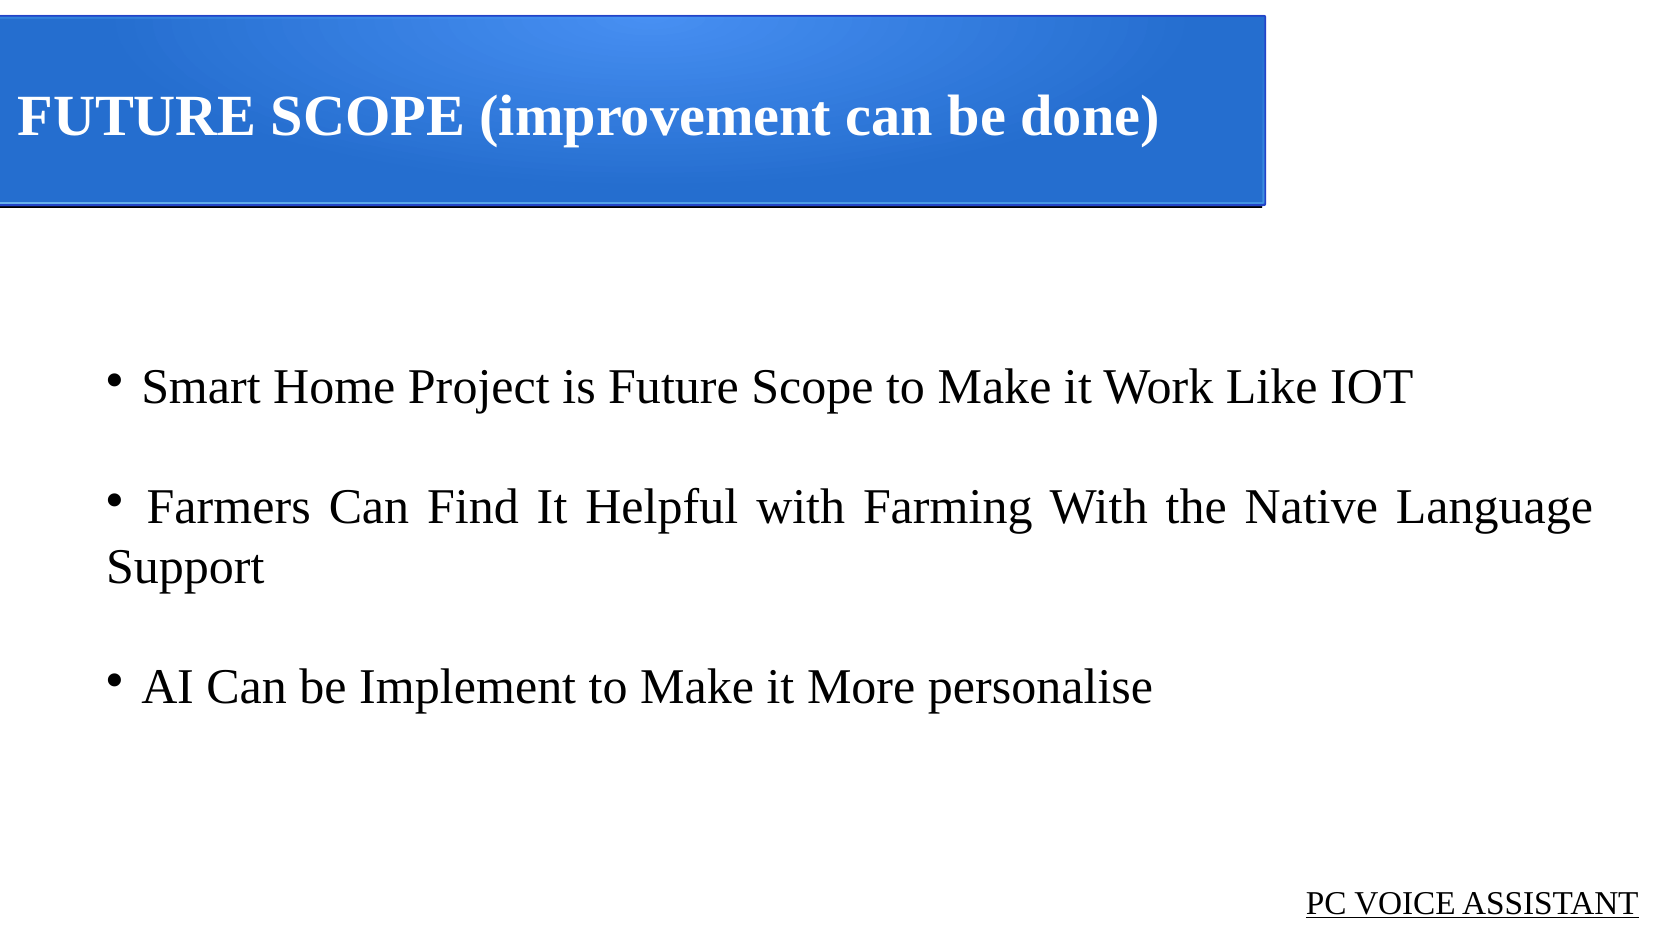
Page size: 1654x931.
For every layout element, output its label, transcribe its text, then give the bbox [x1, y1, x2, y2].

text_box PC VOICE ASSISTANT [1263, 873, 1654, 929]
text_box Smart Home Project is Future Scope to Make it Work Like IOT Farmers Can Find It Helpful with Farming With the Native Language Support AI Can be Implement to Make it More personalise [106, 353, 1595, 714]
text_box FUTURE SCOPE (improvement can be done) [17, 77, 1288, 148]
picture [0, 13, 1269, 211]
